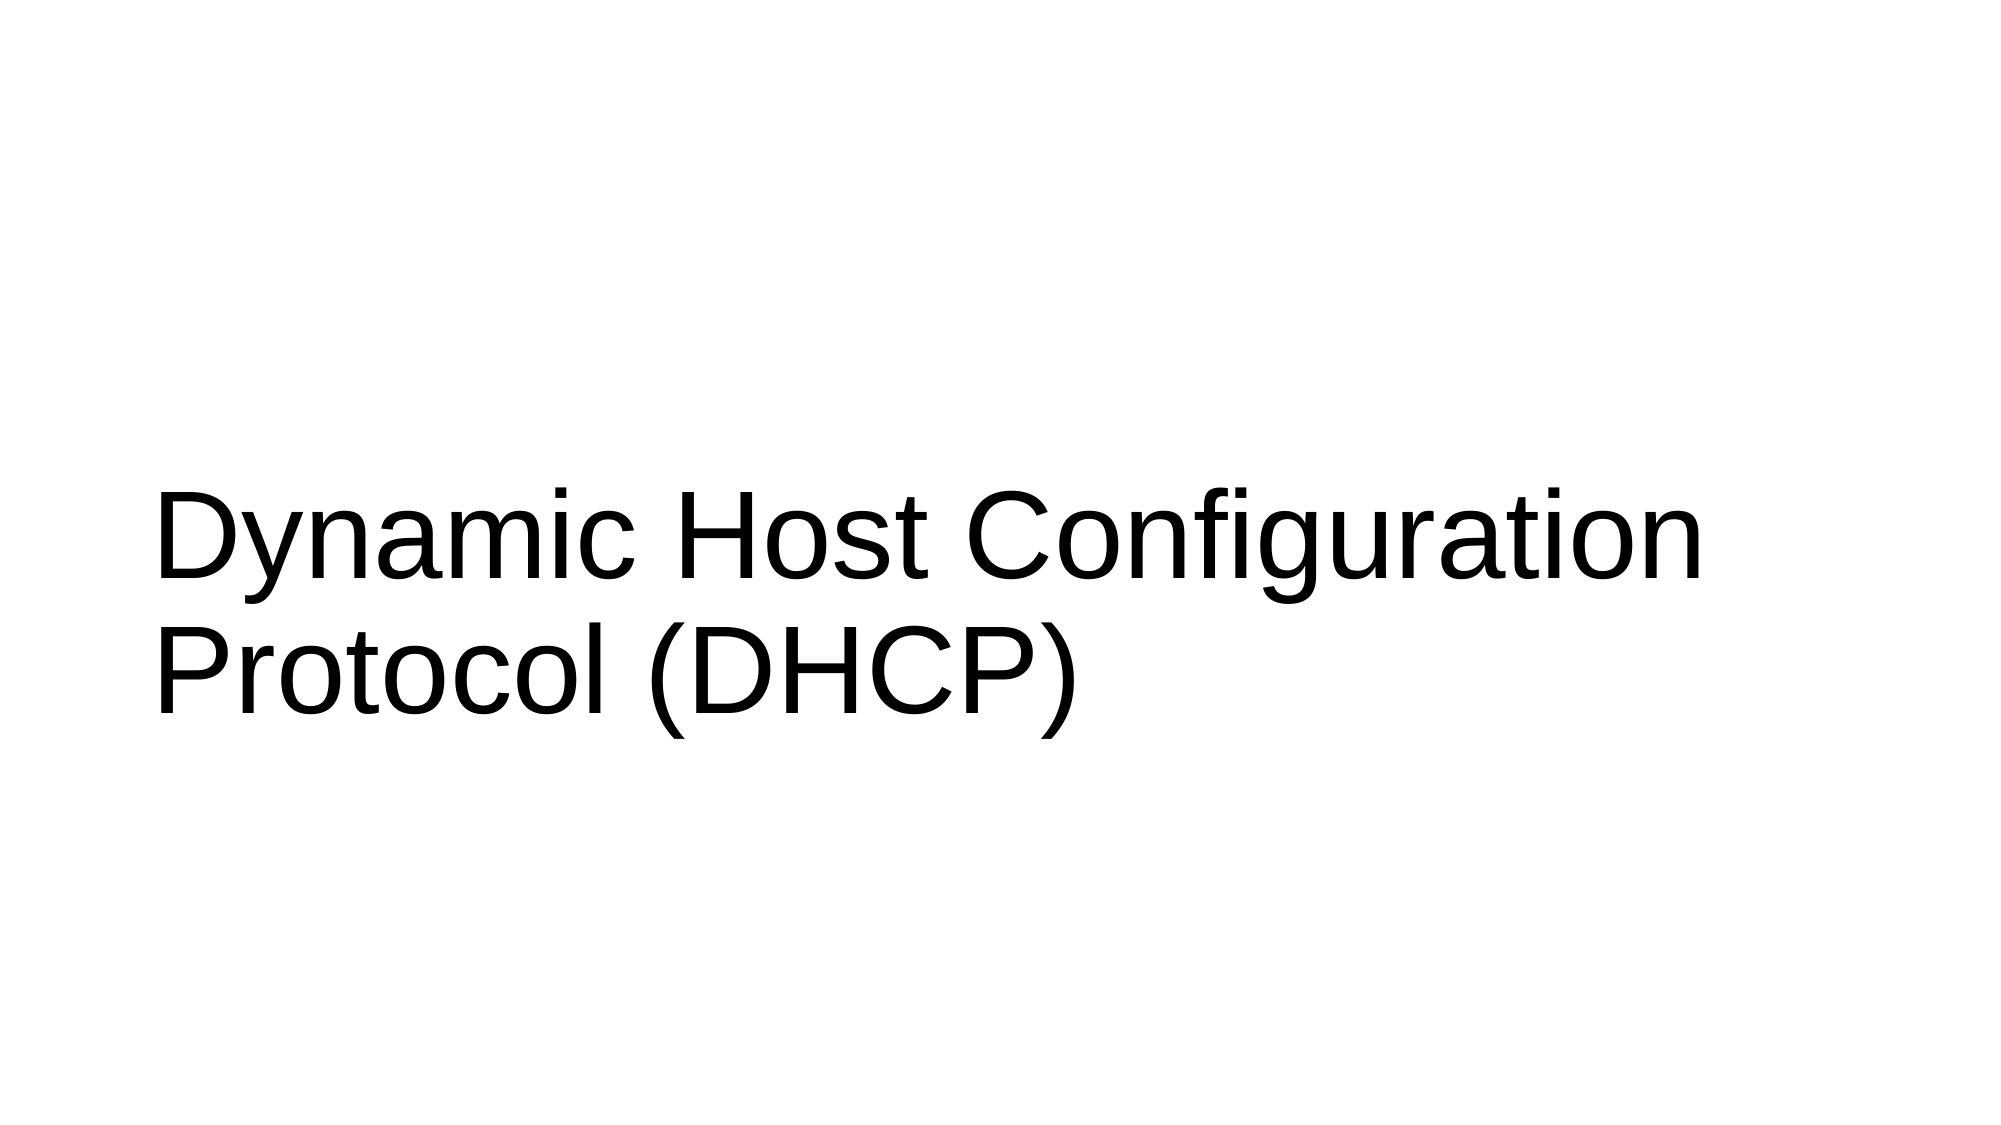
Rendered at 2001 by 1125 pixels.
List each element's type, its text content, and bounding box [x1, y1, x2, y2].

title Dynamic Host Configuration Protocol (DHCP) [136, 280, 1862, 749]
